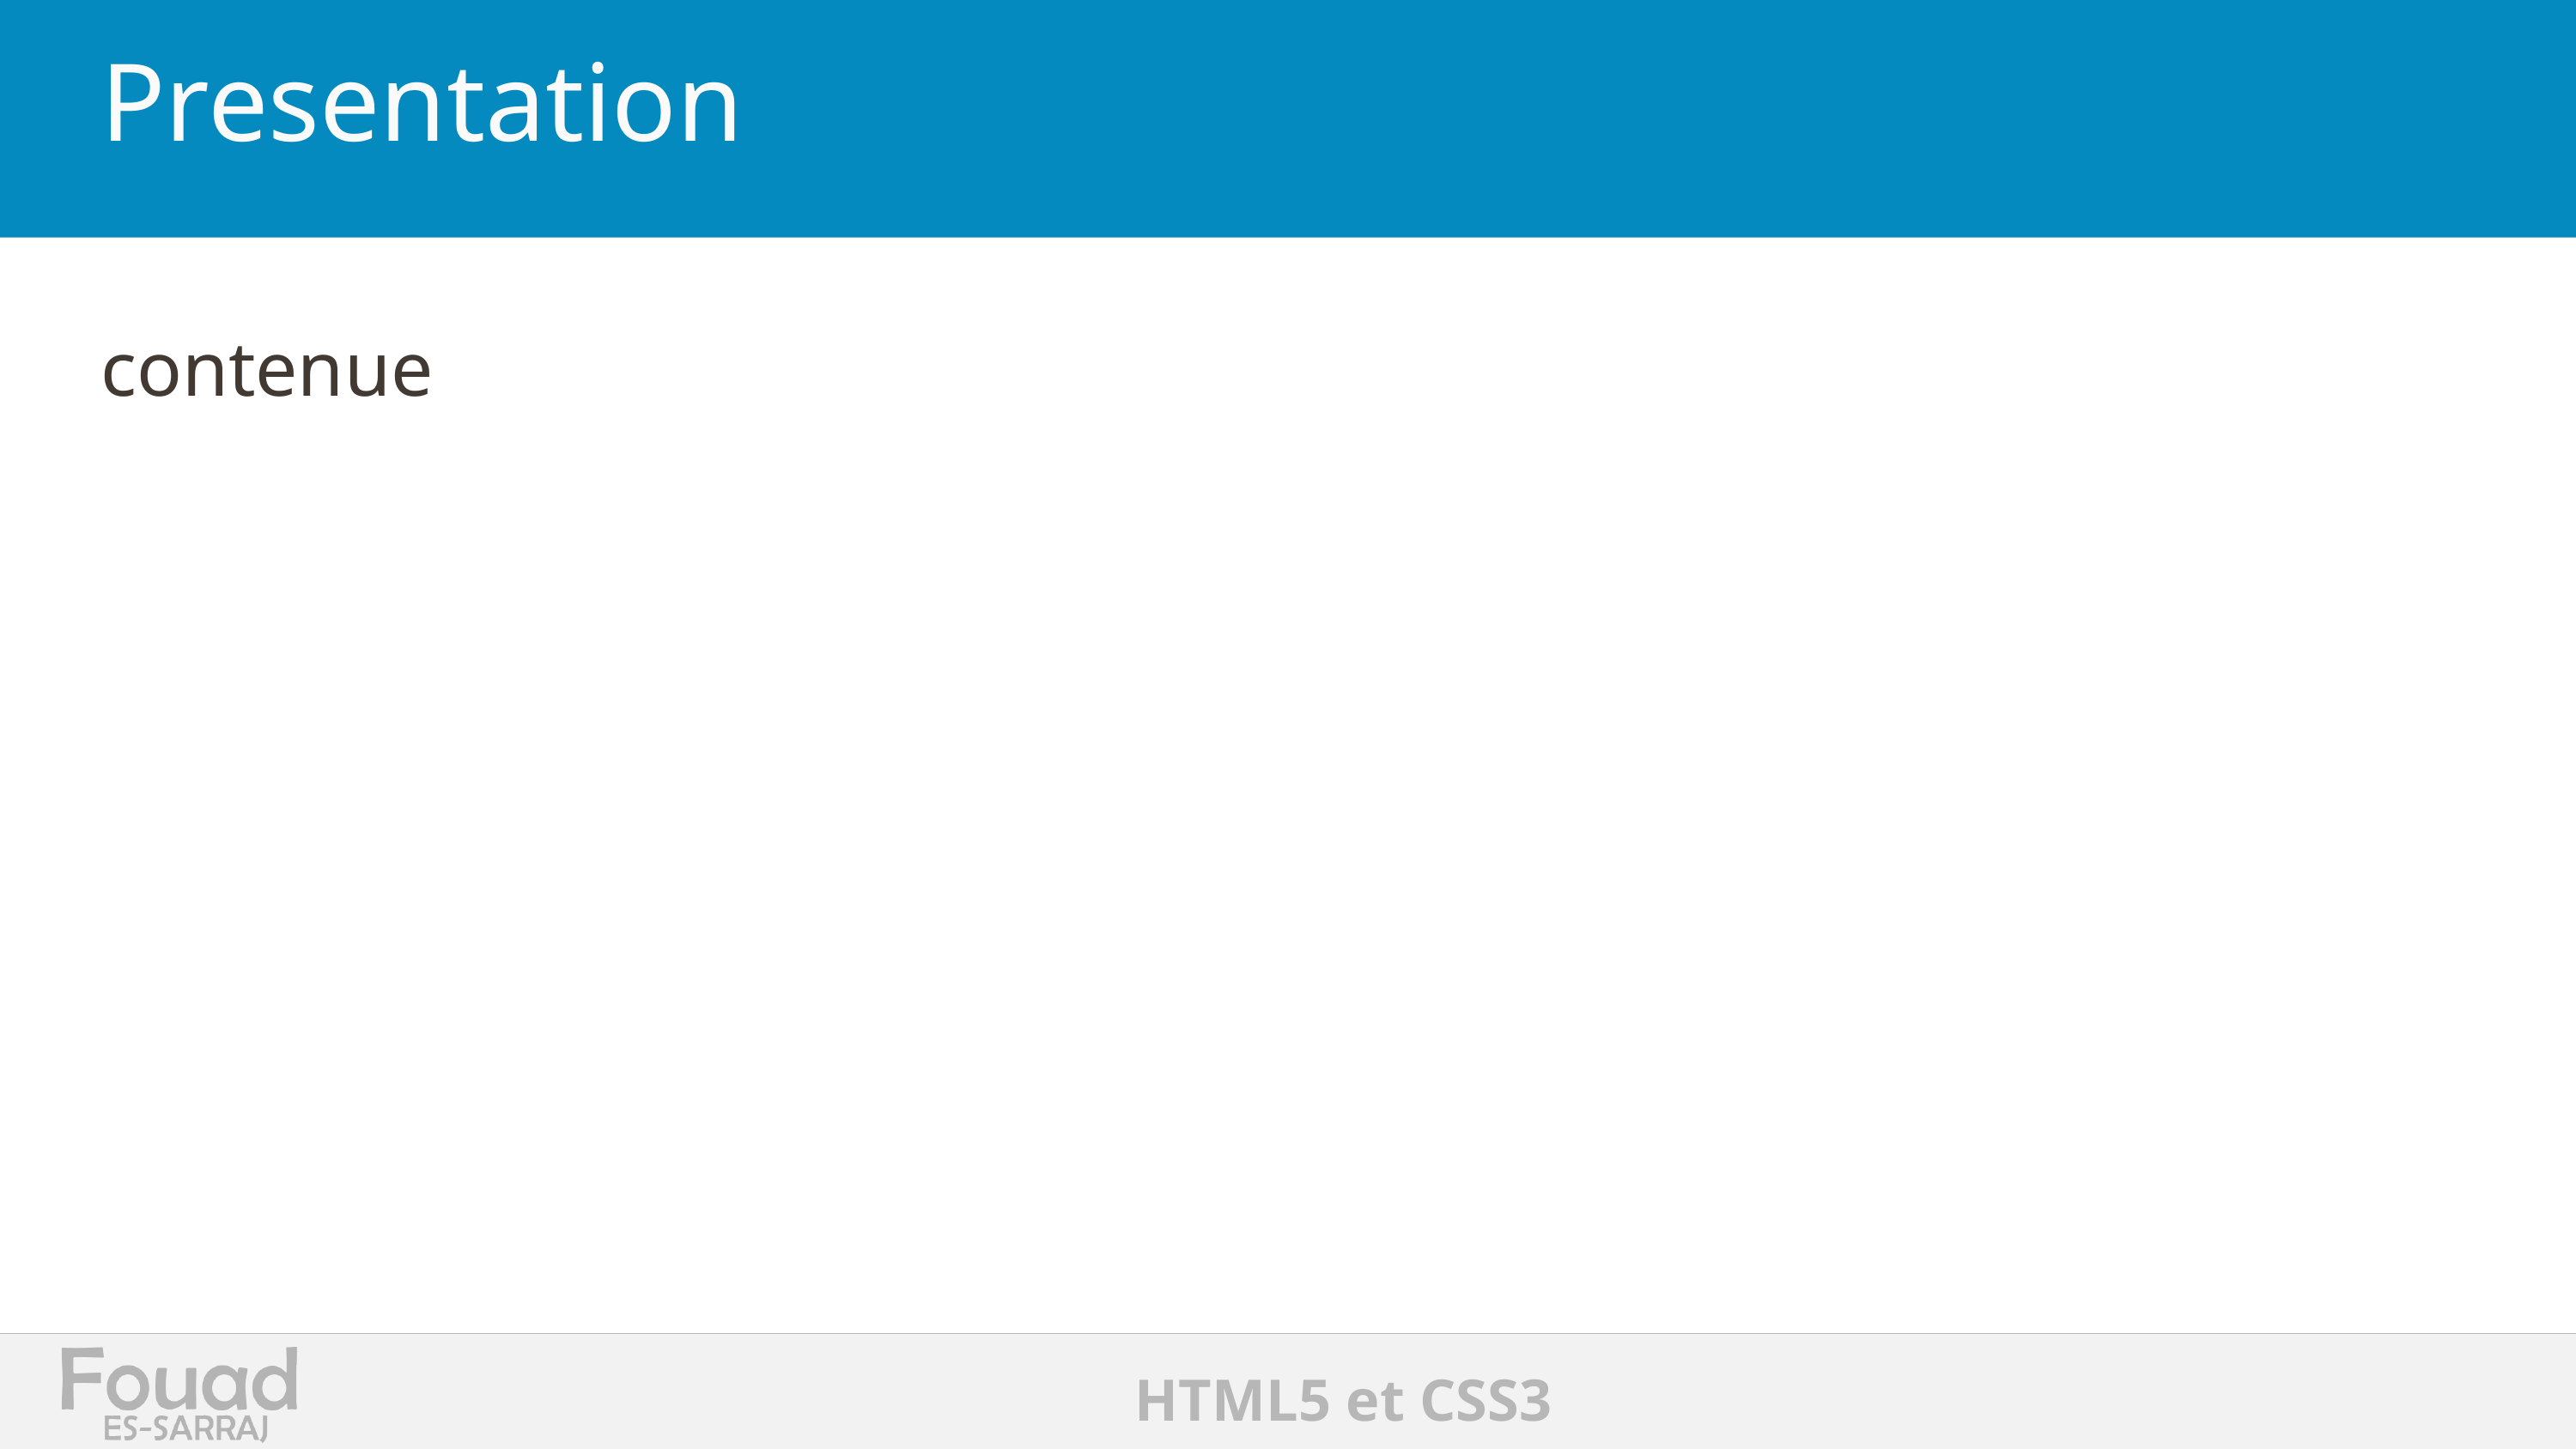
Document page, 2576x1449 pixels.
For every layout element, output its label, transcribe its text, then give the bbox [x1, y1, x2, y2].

list contenue [88, 324, 2488, 1287]
title Presentation [88, 35, 2488, 197]
picture [59, 1342, 299, 1444]
